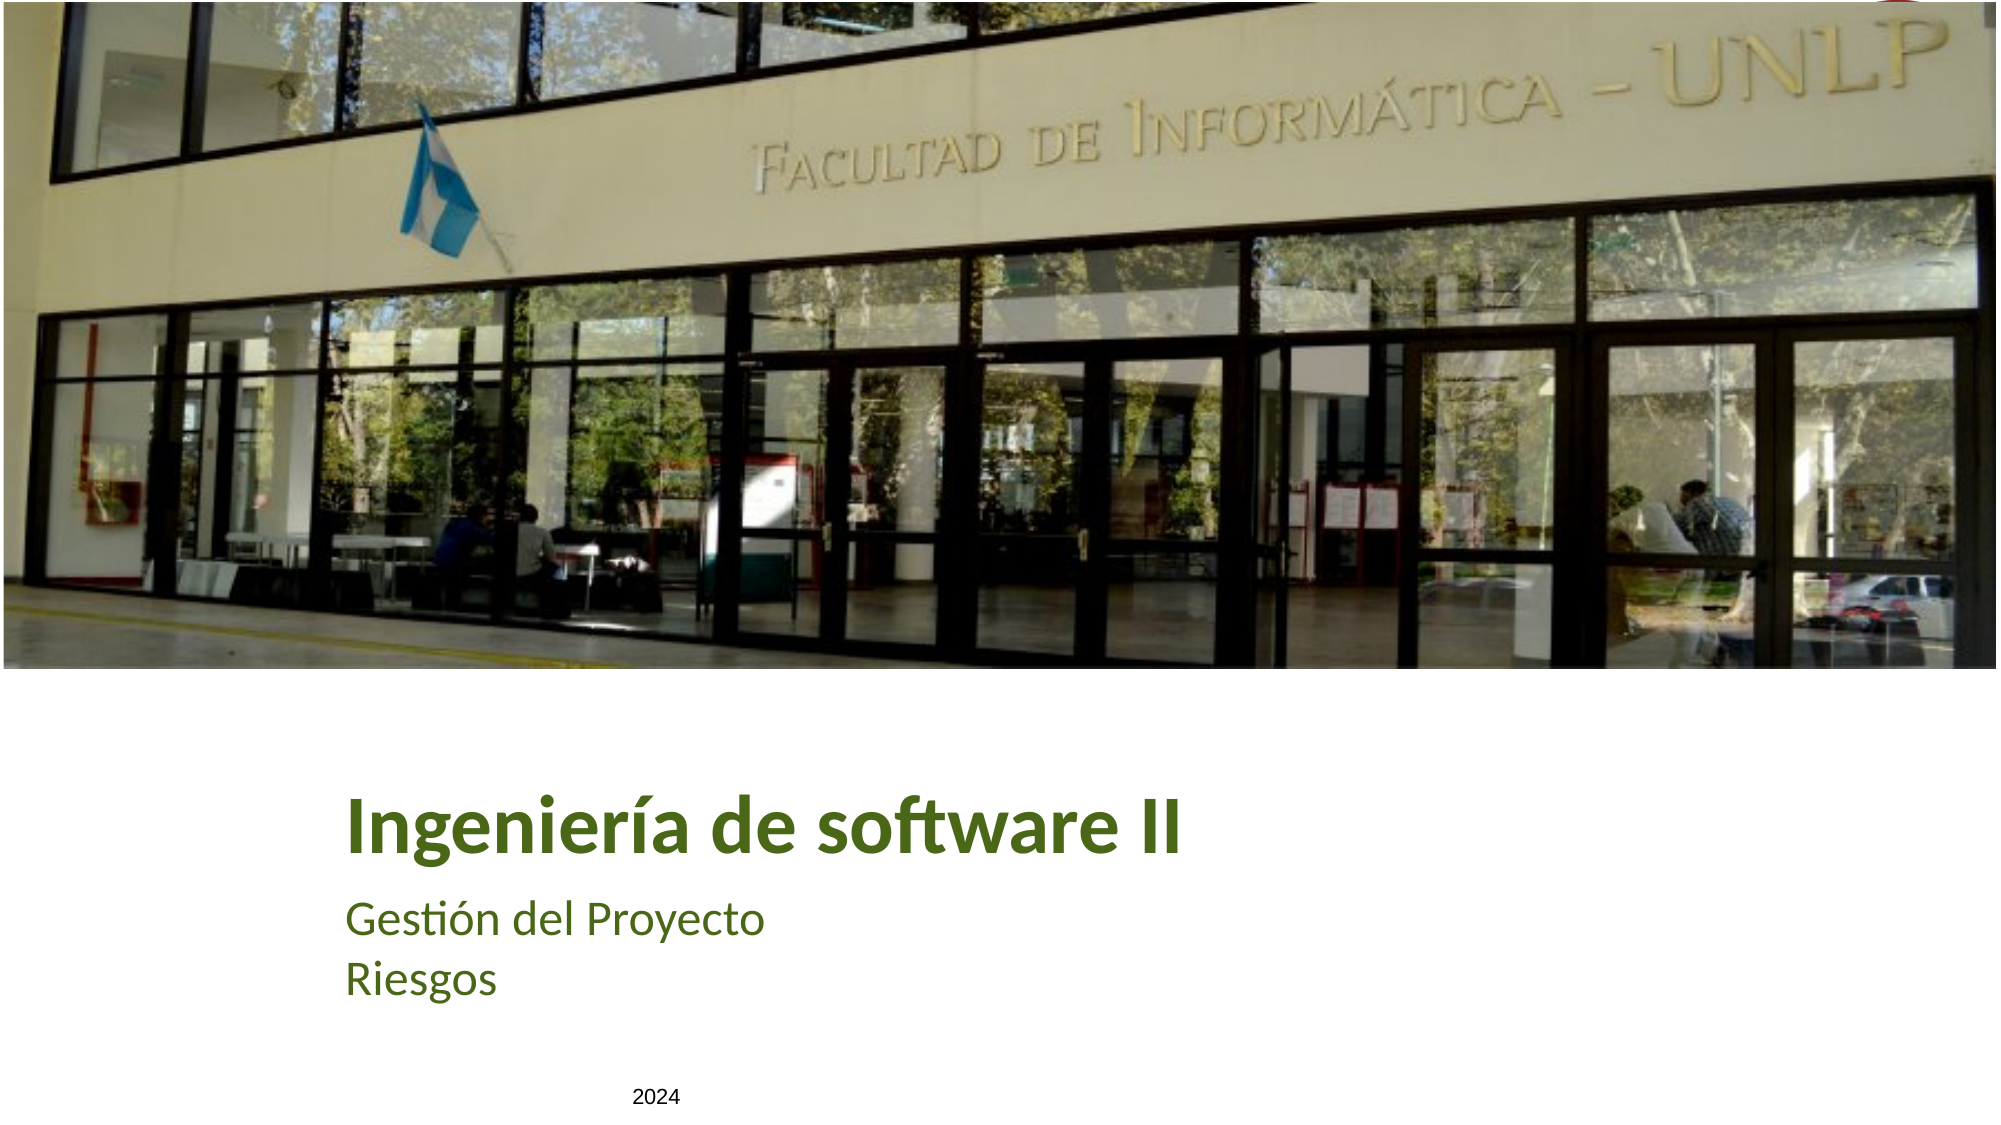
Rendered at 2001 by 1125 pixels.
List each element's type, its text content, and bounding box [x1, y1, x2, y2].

text_box Ingeniería de software II [330, 777, 1657, 878]
picture [3, 0, 2000, 669]
text_box Gestión del Proyecto Riesgos [330, 877, 1208, 1073]
